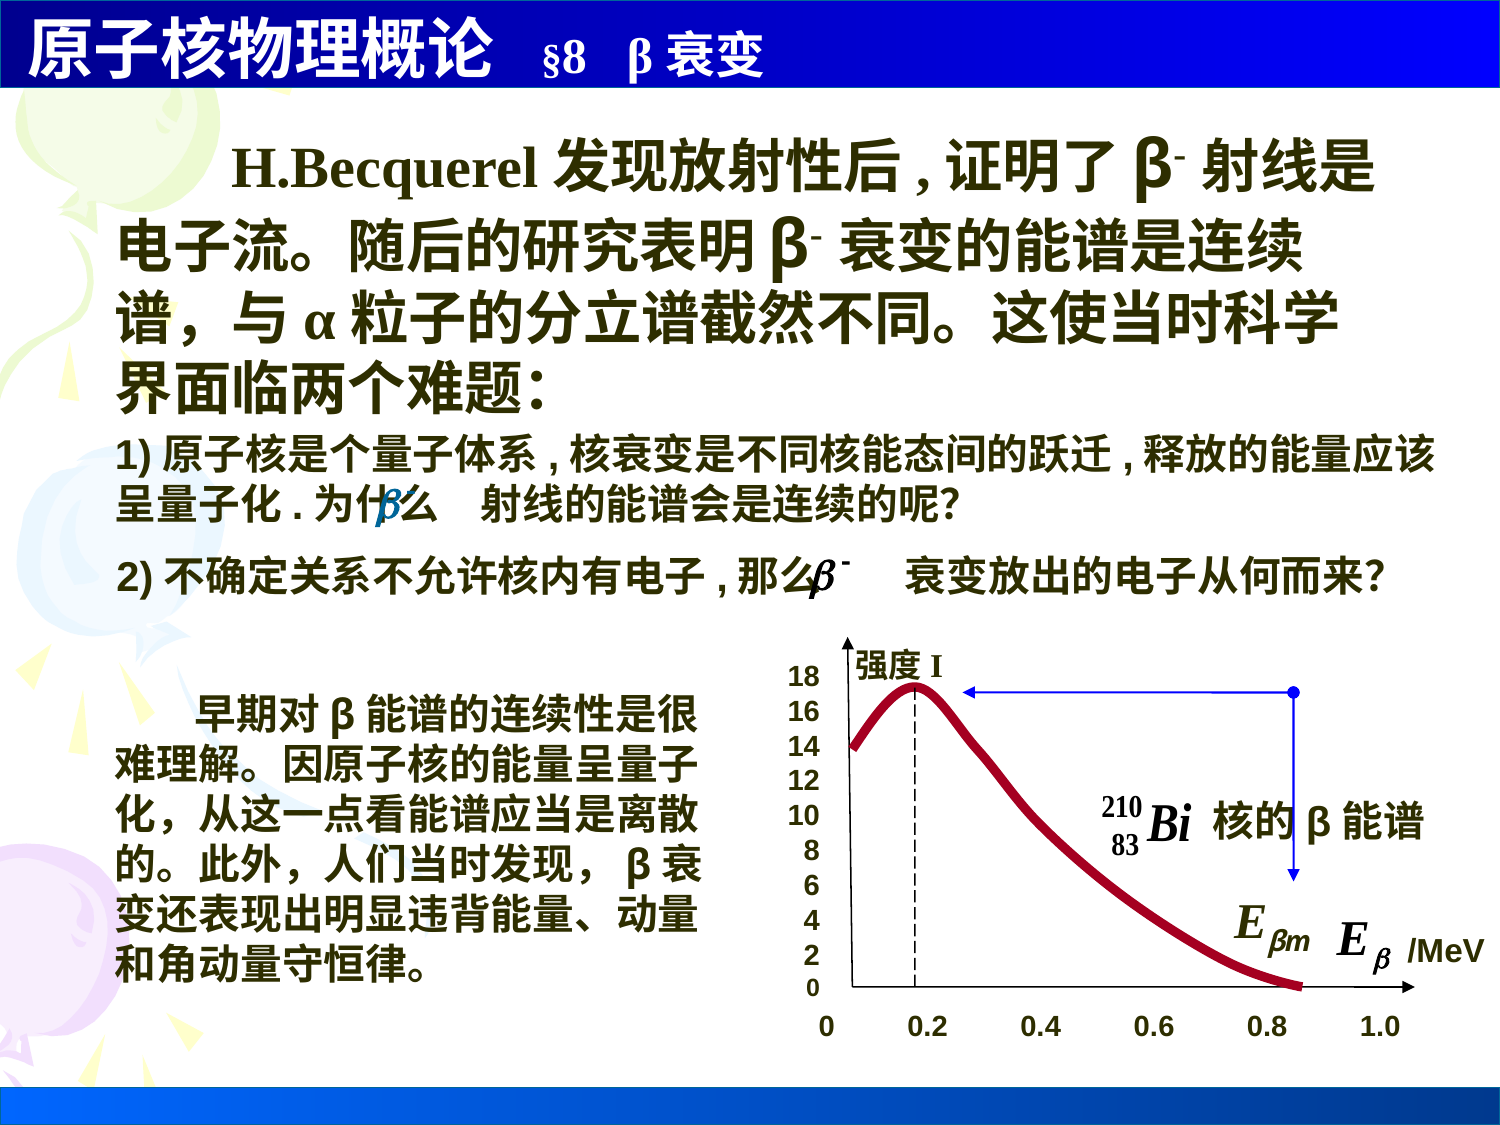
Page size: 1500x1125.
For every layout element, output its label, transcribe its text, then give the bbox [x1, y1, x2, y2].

text_box H.Becquerel发现放射性后,证明了β-射线是电子流。随后的研究表明β-衰变的能谱是连续谱，与α粒子的分立谱截然不同。这使当时科学界面临两个难题： [100, 113, 1412, 420]
text_box 早期对β能谱的连续性是很难理解。因原子核的能量呈量子化，从这一点看能谱应当是离散的。此外，人们当时发现，β衰变还表现出明显违背能量、动量和角动量守恒律。 [100, 680, 728, 996]
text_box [1335, 786, 1448, 862]
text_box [772, 636, 1500, 1050]
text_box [100, 420, 1463, 536]
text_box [962, 692, 1335, 957]
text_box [101, 542, 1465, 608]
